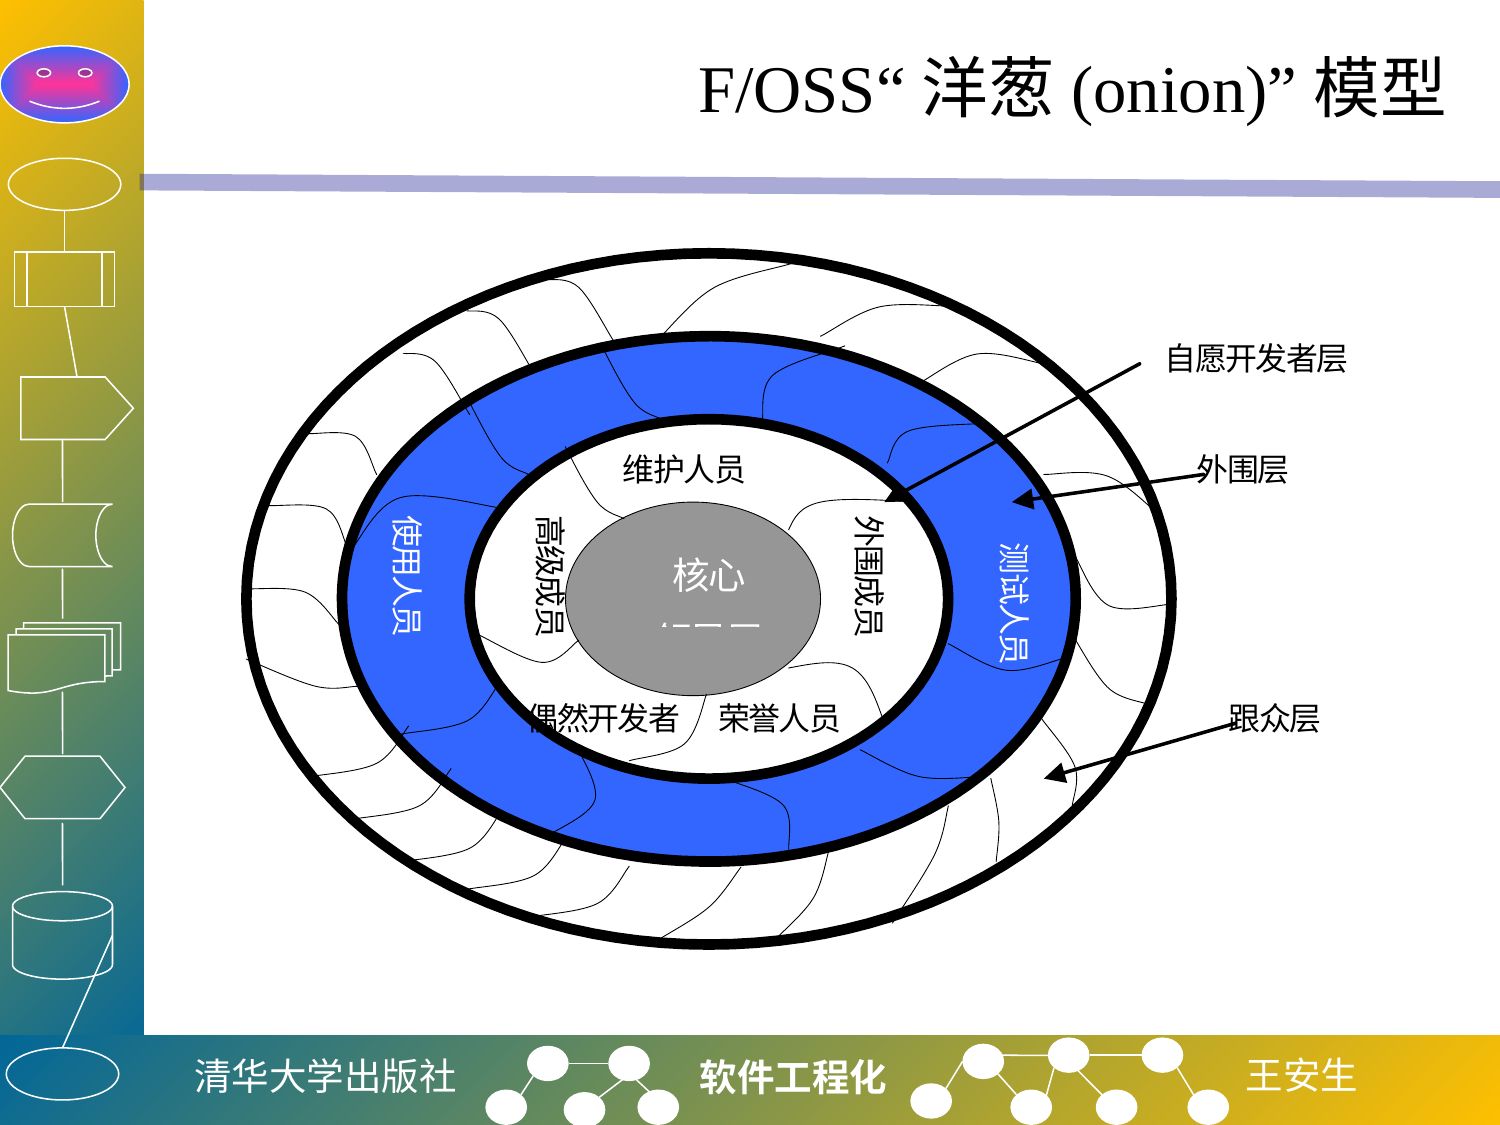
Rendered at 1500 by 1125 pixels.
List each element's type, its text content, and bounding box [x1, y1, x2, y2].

picture [155, 227, 1500, 972]
title F/OSS“洋葱(onion)”模型 [187, 24, 1463, 147]
